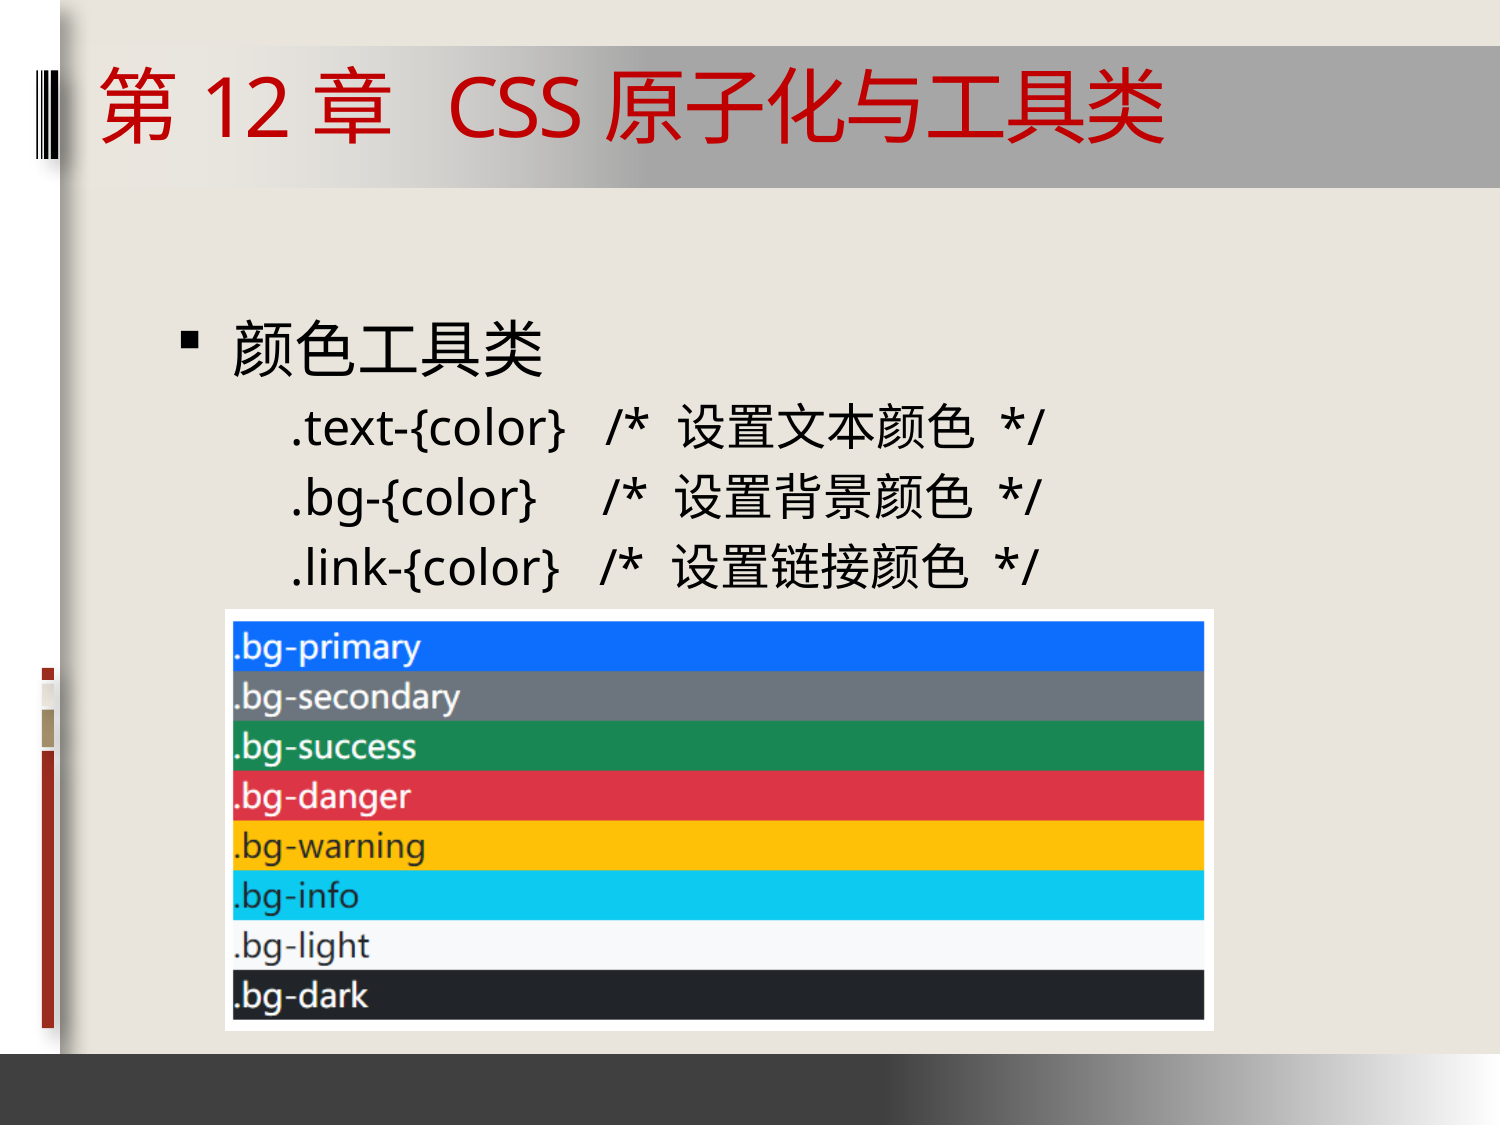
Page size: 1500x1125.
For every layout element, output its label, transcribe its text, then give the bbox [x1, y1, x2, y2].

title 第12章 CSS原子化与工具类 [82, 46, 1357, 163]
picture [225, 609, 1214, 1032]
list 颜色工具类 .text-{color} /* 设置文本颜色 */ .bg-{color} /* 设置背景颜色 */ .link-{color} /* 设置链接颜色 */ [150, 292, 1425, 1043]
